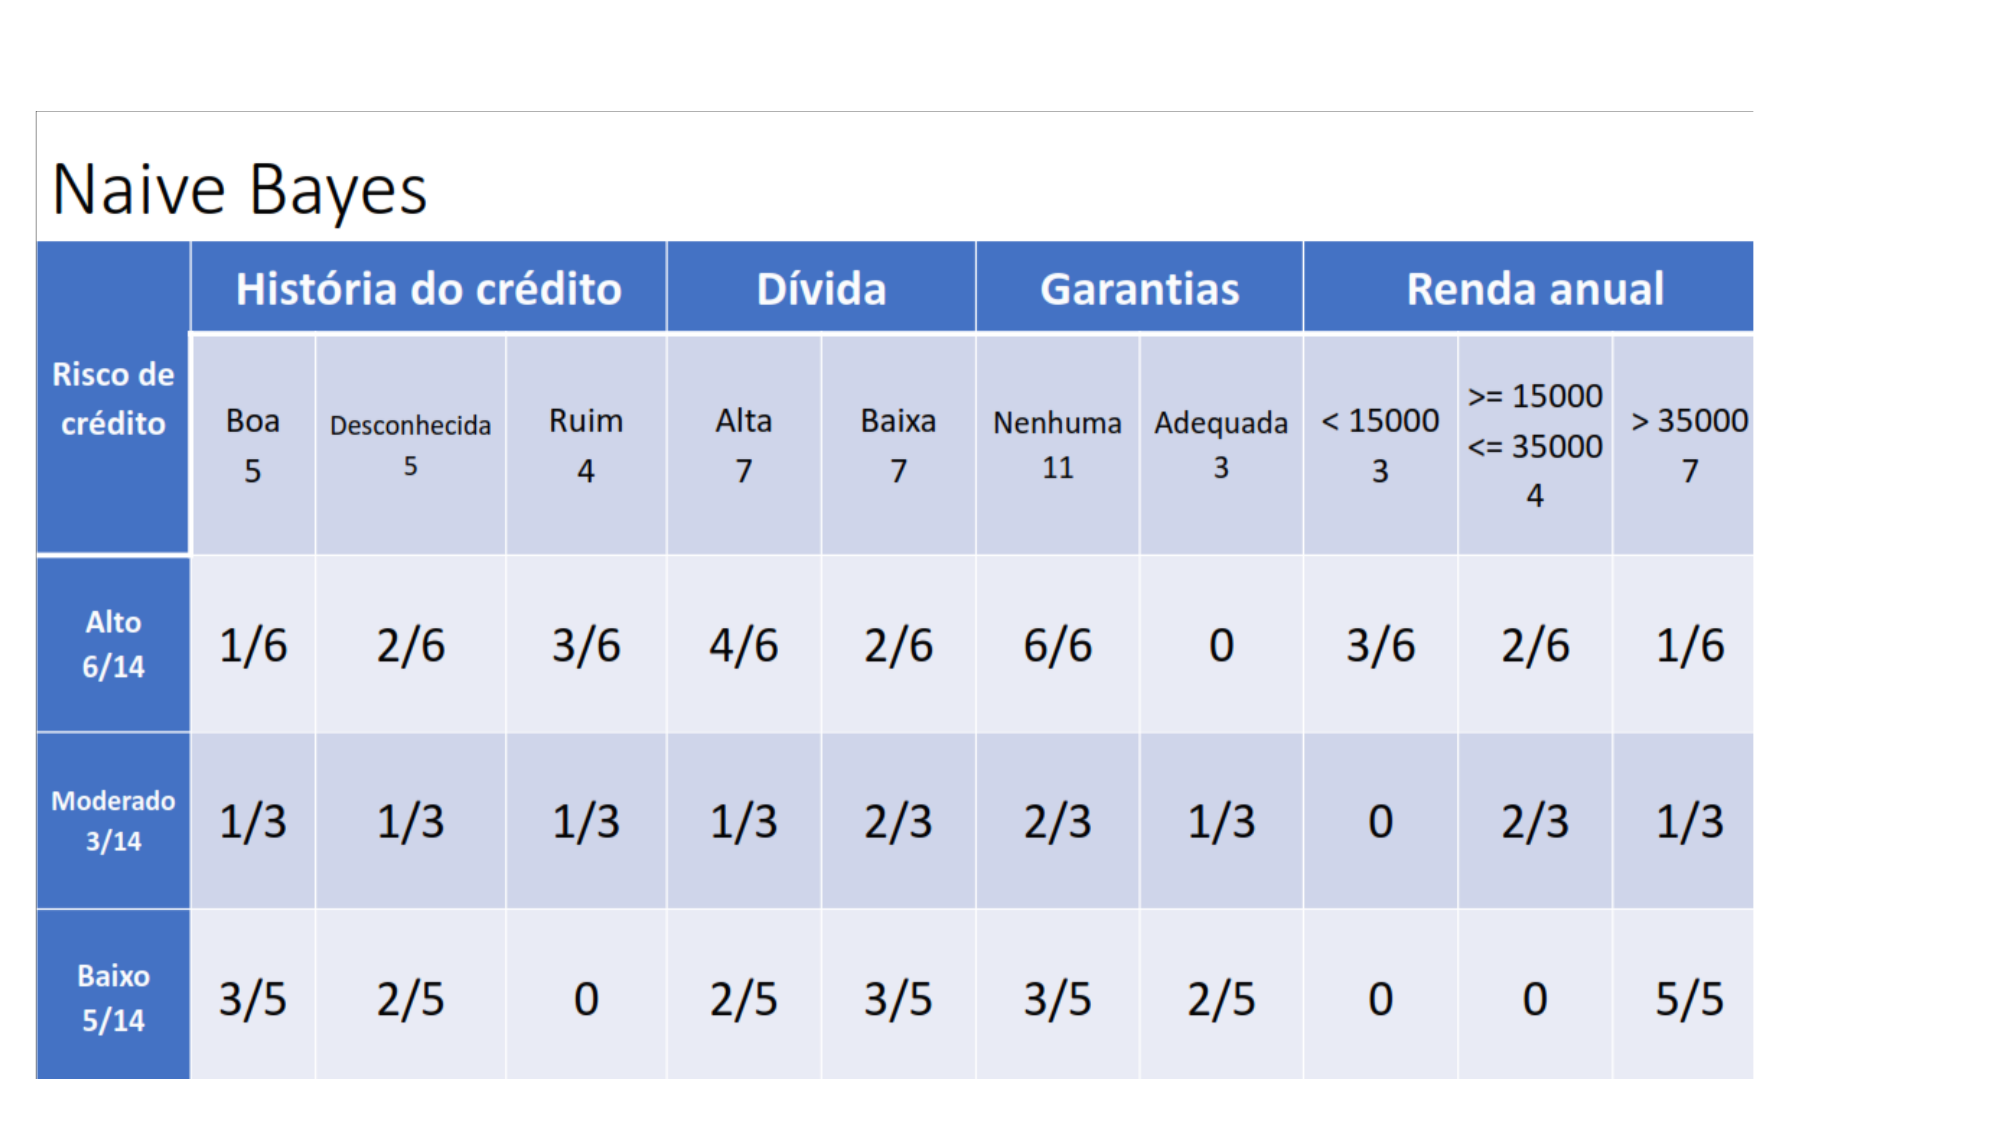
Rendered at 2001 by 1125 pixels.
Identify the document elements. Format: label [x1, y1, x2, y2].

list [35, 110, 1754, 1079]
